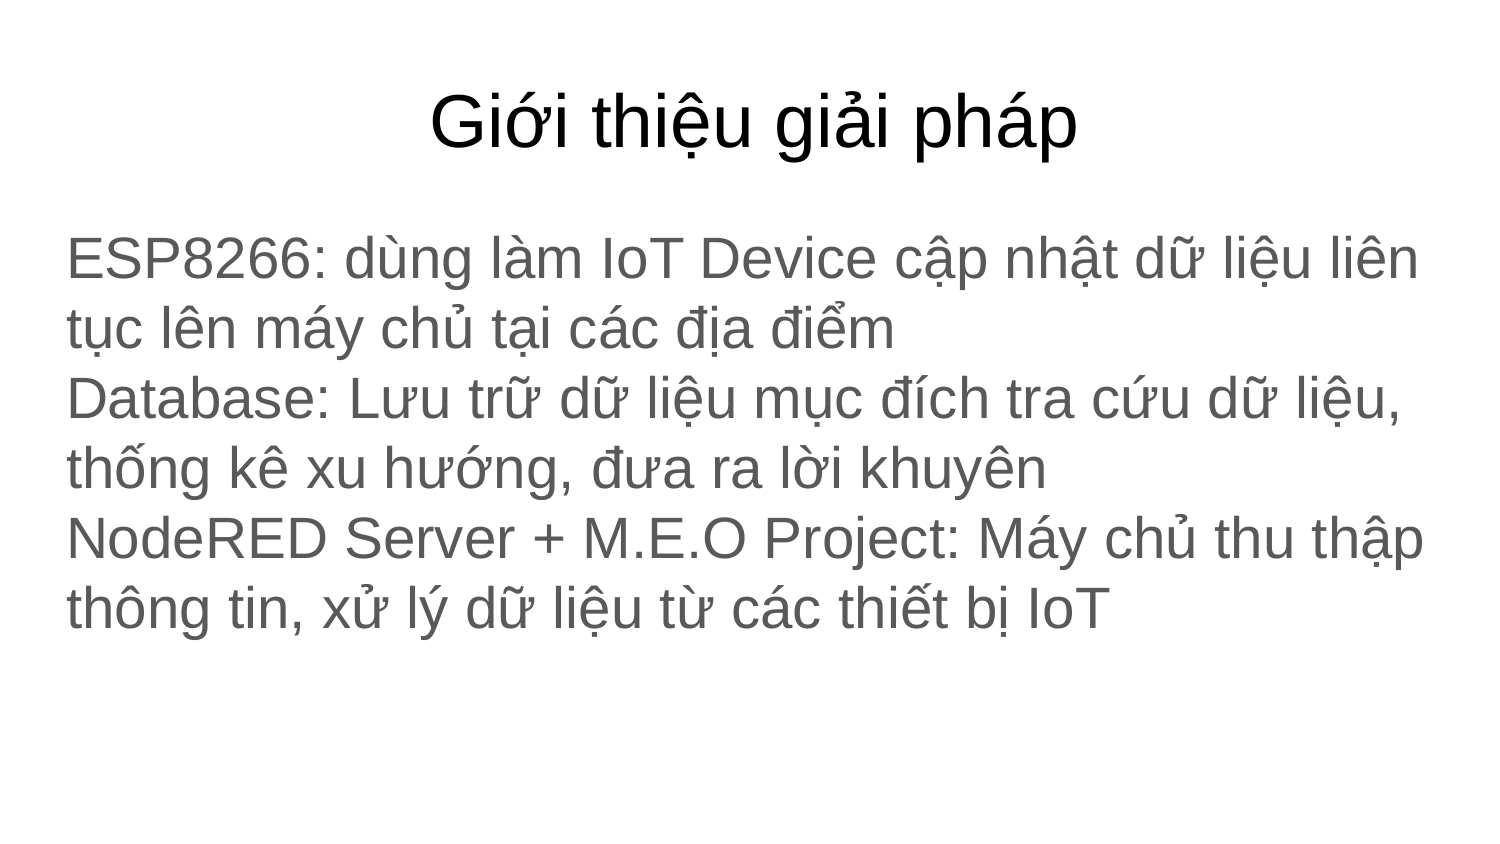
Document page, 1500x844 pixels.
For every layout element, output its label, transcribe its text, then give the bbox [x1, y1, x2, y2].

subtitle ESP8266: dùng làm IoT Device cập nhật dữ liệu liên tục lên máy chủ tại các địa điểm Database: Lưu trữ dữ liệu mục đích tra cứu dữ liệu, thống kê xu hướng, đưa ra lời khuyên NodeRED Server + M.E.O Project: Máy chủ thu thập thông tin, xử lý dữ liệu từ các thiết bị IoT [51, 204, 1449, 792]
title Giới thiệu giải pháp [56, 49, 1454, 178]
